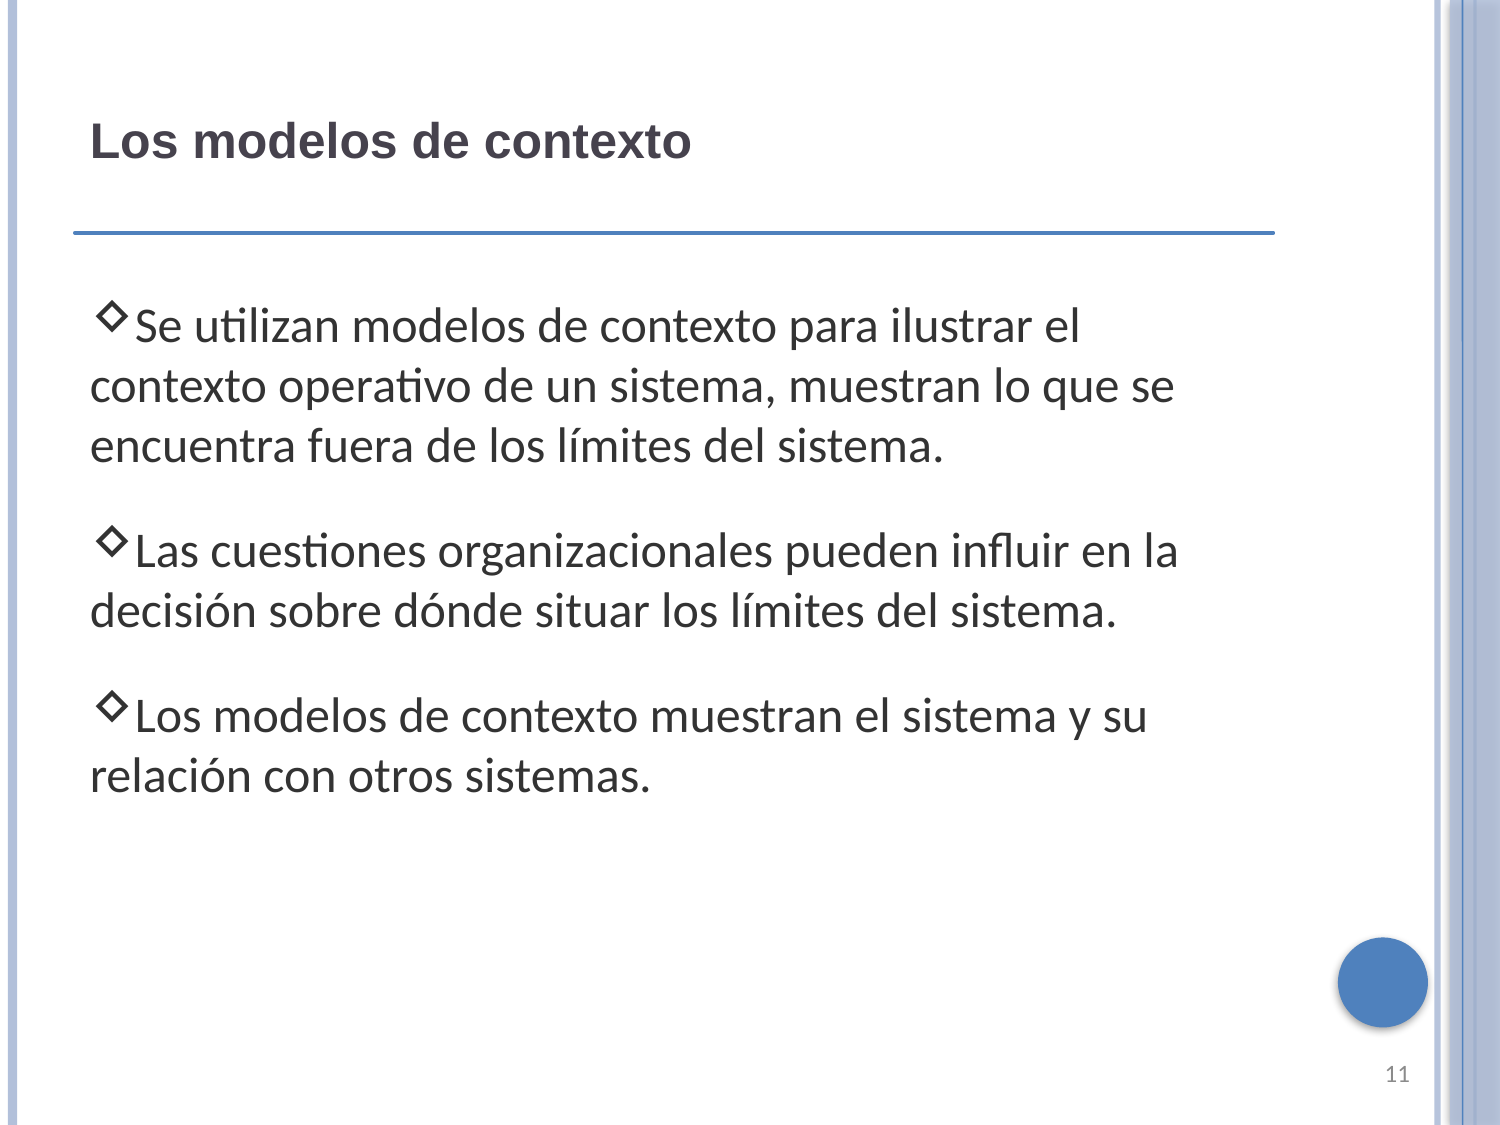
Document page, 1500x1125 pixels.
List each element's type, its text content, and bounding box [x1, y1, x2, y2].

text_box Los modelos de contexto [74, 45, 1272, 233]
text_box 11 [1074, 1042, 1425, 1103]
